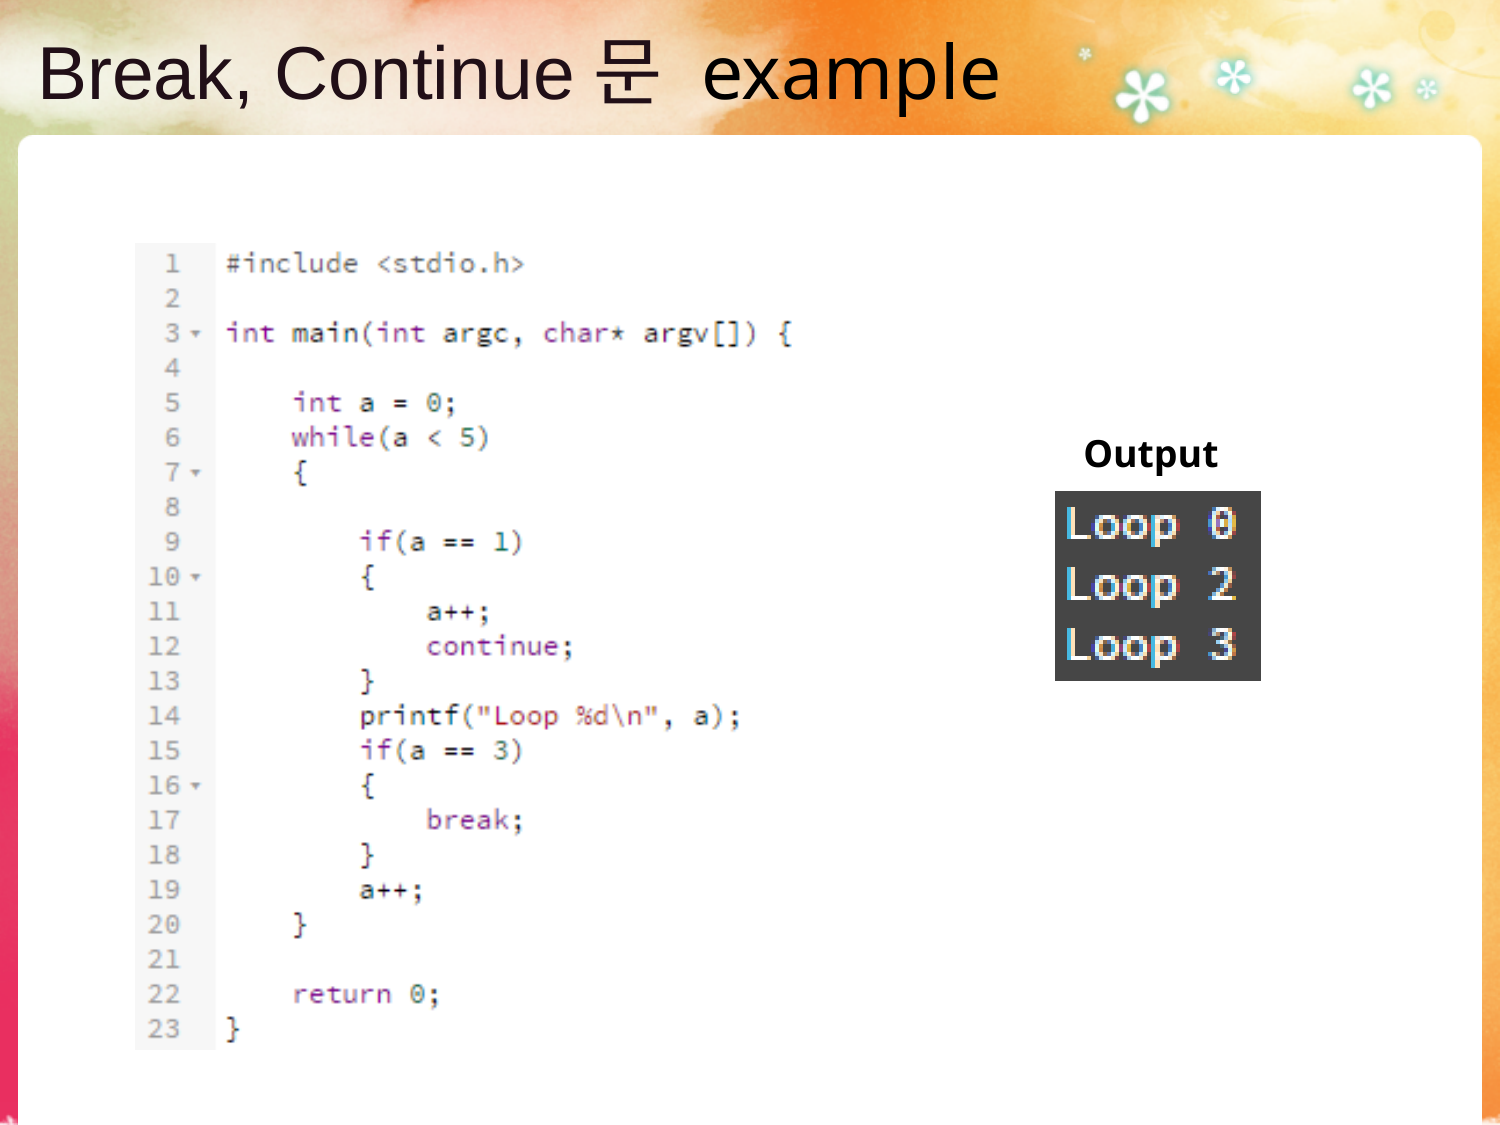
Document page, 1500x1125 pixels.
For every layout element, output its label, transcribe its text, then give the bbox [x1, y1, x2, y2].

picture [0, 0, 1500, 1125]
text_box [1055, 422, 1262, 681]
title Break, Continue문 example [22, 17, 1373, 122]
